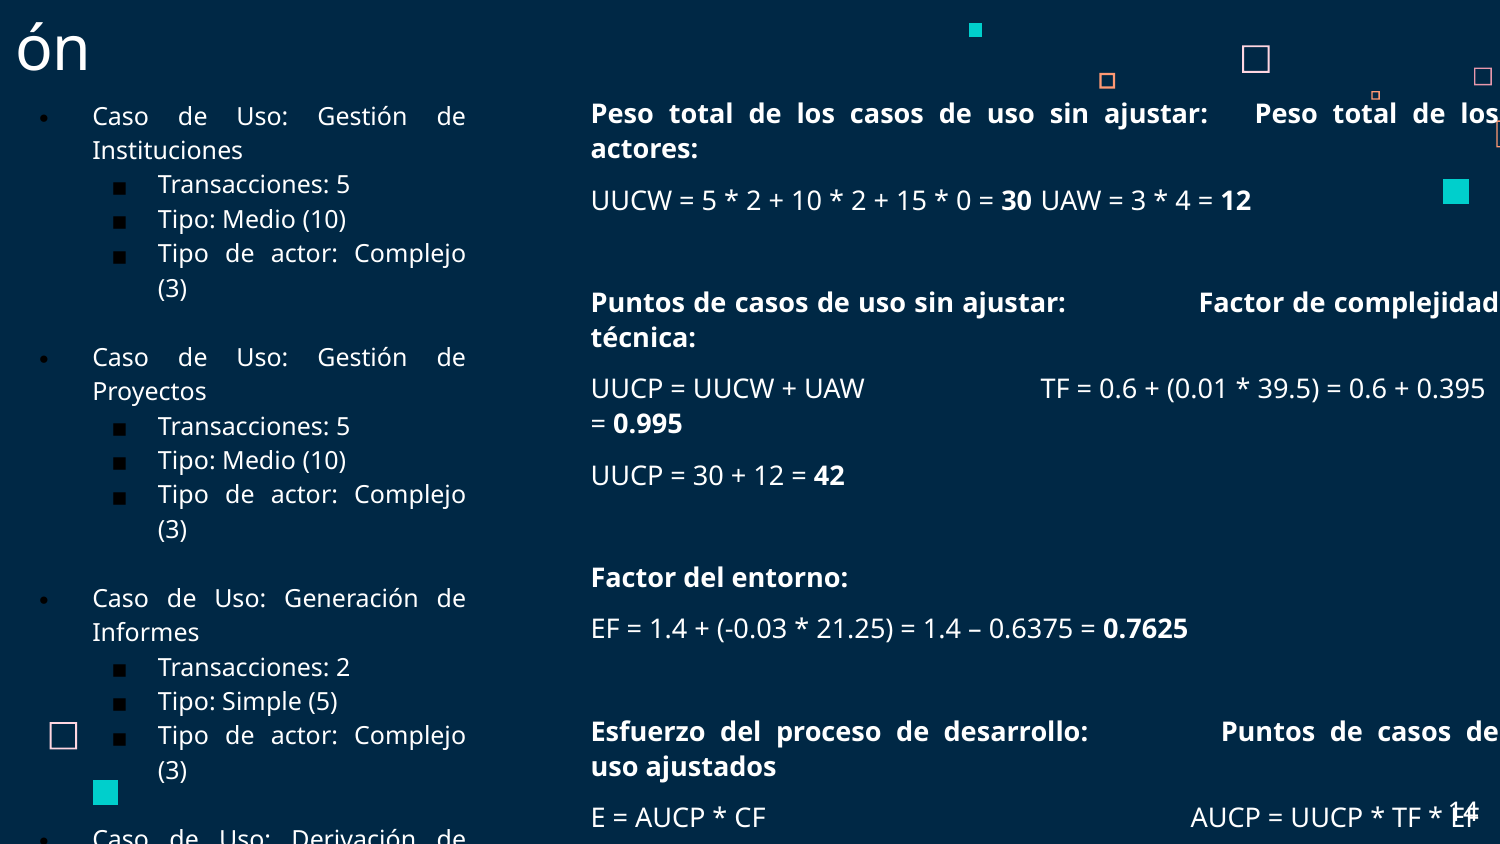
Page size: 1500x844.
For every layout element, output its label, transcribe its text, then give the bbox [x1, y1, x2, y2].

title Estimación [0, 3, 307, 99]
text_box Caso de Uso: Gestión de Instituciones Transacciones: 5 Tipo: Medio (10) Tipo de actor: Complejo (3) Caso de Uso: Gestión de Proyectos Transacciones: 5 Tipo: Medio (10) Tipo de actor: Complejo (3) Caso de Uso: Generación de Informes Transacciones: 2 Tipo: Simple (5) Tipo de actor: Complejo (3) Caso de Uso: Derivación de informe Transacciones: 3 Tipo: Simple (5) Tipo de actor: Complejo (3) [20, 88, 482, 763]
slide_number ‹#› [1403, 779, 1494, 844]
text_box Peso total de los casos de uso sin ajustar: Peso total de los actores: UUCW = 5 * 2 + 10 * 2 + 15 * 0 = 30 UAW = 3 * 4 = 12 Puntos de casos de uso sin ajustar: Factor de complejidad técnica: UUCP = UUCW + UAW TF = 0.6 + (0.01 * 39.5) = 0.6 + 0.395 = 0.995 UUCP = 30 + 12 = 42 Factor del entorno: EF = 1.4 + (-0.03 * 21.25) = 1.4 – 0.6375 = 0.7625 Esfuerzo del proceso de desarrollo: Puntos de casos de uso ajustados E = AUCP * CF AUCP = UUCP * TF * EF E = 31.86 * 20 AUCP = 42 * 0.995 * 0.7625 = 31.86 E = 637.2 HH [575, 86, 1500, 844]
